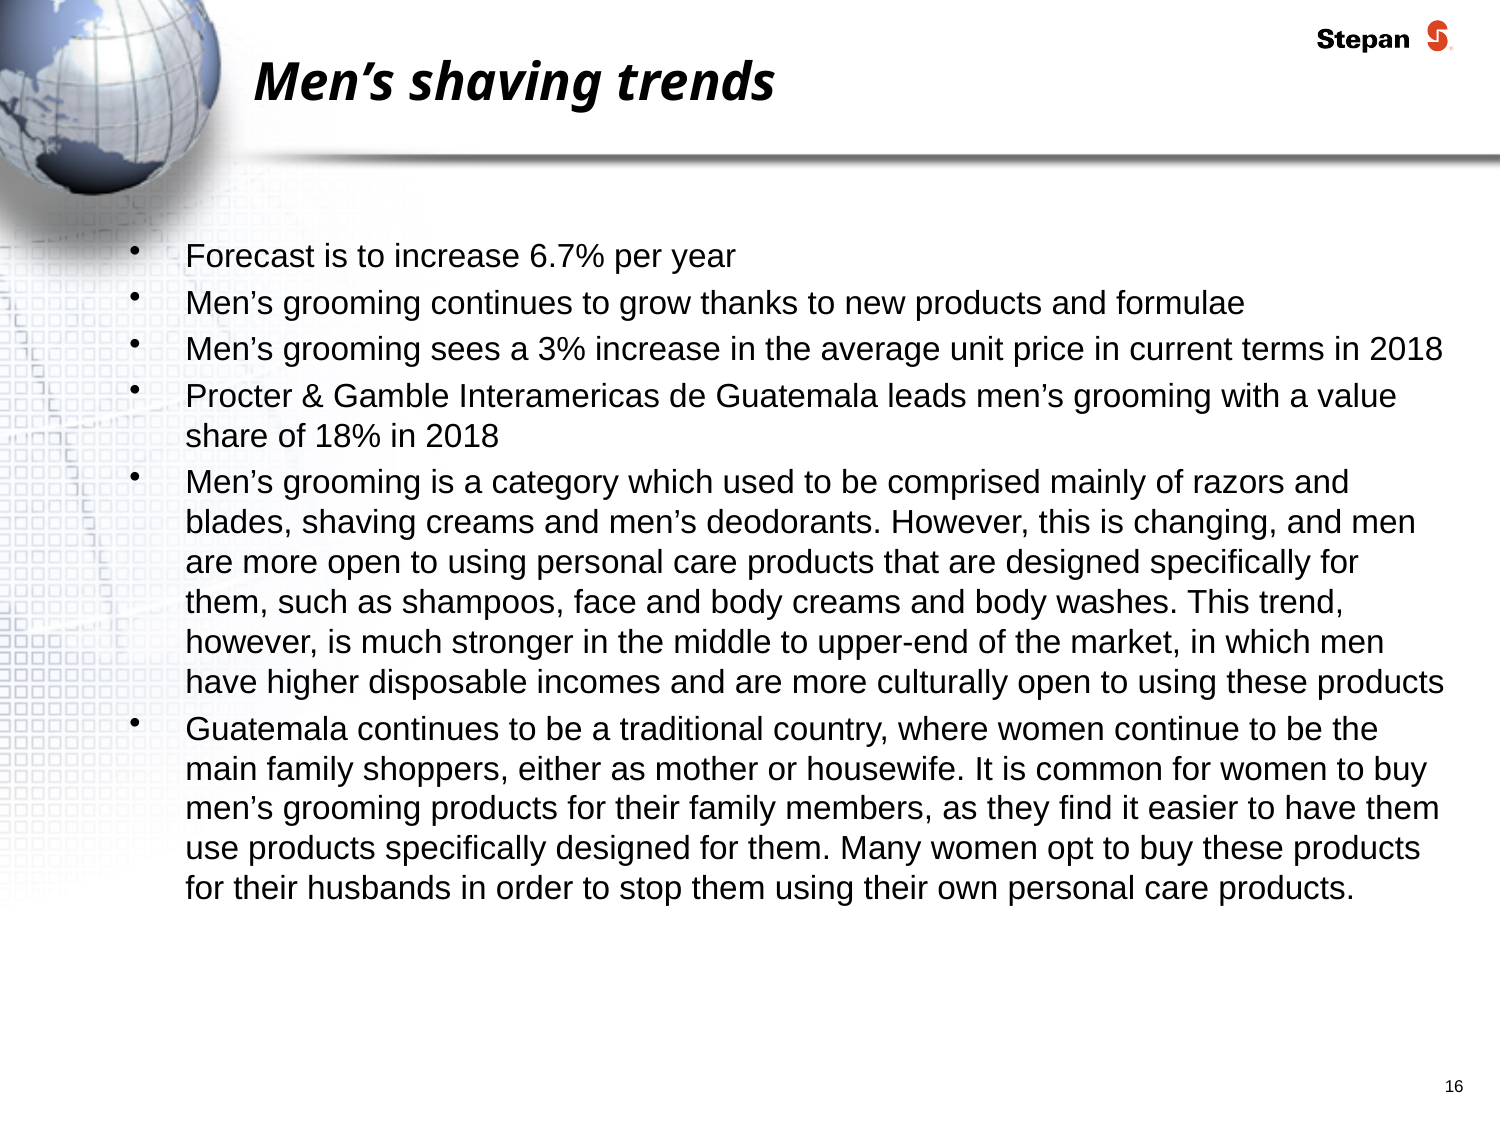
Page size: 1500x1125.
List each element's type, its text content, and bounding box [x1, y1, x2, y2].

list Forecast is to increase 6.7% per year Men’s grooming continues to grow thanks to new products and formulae Men’s grooming sees a 3% increase in the average unit price in current terms in 2018 Procter & Gamble Interamericas de Guatemala leads men’s grooming with a value share of 18% in 2018 Men’s grooming is a category which used to be comprised mainly of razors and blades, shaving creams and men’s deodorants. However, this is changing, and men are more open to using personal care products that are designed specifically for them, such as shampoos, face and body creams and body washes. This trend, however, is much stronger in the middle to upper-end of the market, in which men have higher disposable incomes and are more culturally open to using these products Guatemala continues to be a traditional country, where women continue to be the main family shoppers, either as mother or housewife. It is common for women to buy men’s grooming products for their family members, as they find it easier to have them use products specifically designed for them. Many women opt to buy these products for their husbands in order to stop them using their own personal care products. [112, 225, 1464, 1057]
picture [0, 0, 1500, 1125]
slide_number 16 [1167, 1066, 1481, 1125]
title Men’s shaving trends [236, 11, 1461, 148]
